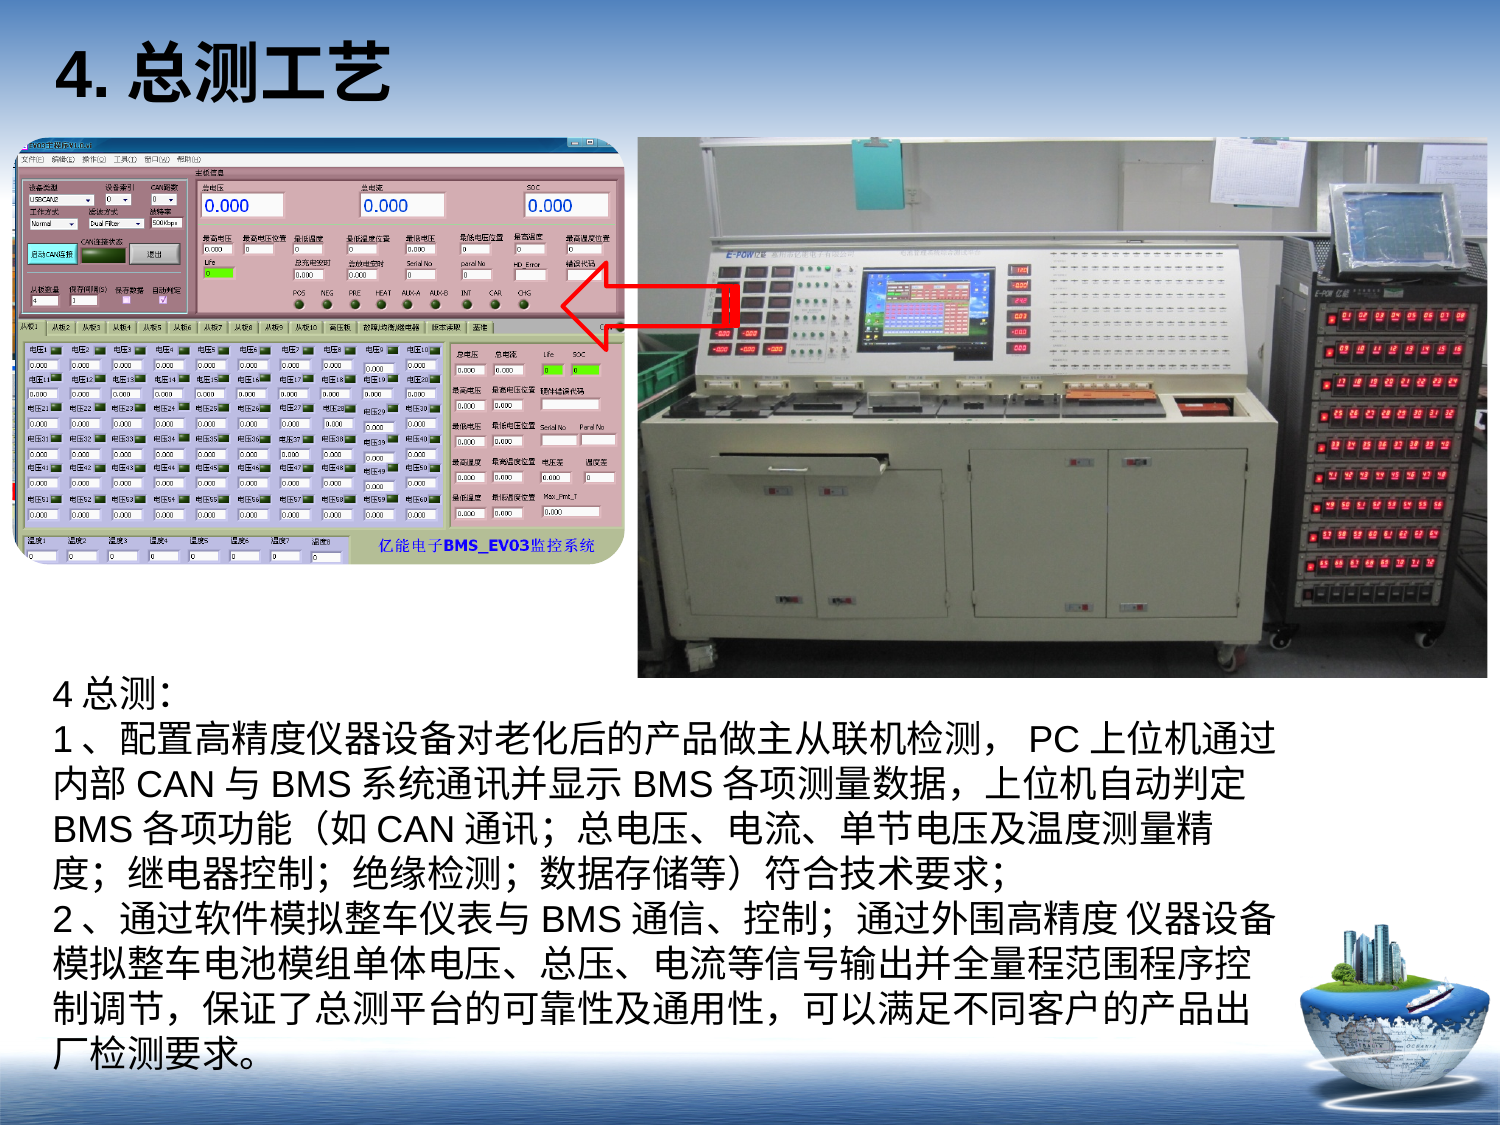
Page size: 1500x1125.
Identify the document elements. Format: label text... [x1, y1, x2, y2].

text_box 4.总测工艺 [40, 12, 888, 118]
text_box 4总测： 1、配置高精度仪器设备对老化后的产品做主从联机检测，PC上位机通过内部CAN与BMS系统通讯并显示BMS各项测量数据，上位机自动判定BMS各项功能（如CAN通讯；总电压、电流、单节电压及温度测量精度；继电器控制；绝缘检测；数据存储等）符合技术要求； 2、通过软件模拟整车仪表与BMS通信、控制；通过外围高精度 仪器设备模拟整车电池模组单体电压、总压、电流等信号输出并全量程范围程序控制调节，保证了总测平台的可靠性及通用性，可以满足不同客户的产品出厂检测要求。 [37, 662, 1300, 1083]
picture [637, 137, 1488, 678]
picture [12, 137, 626, 565]
picture [0, 920, 1500, 1125]
